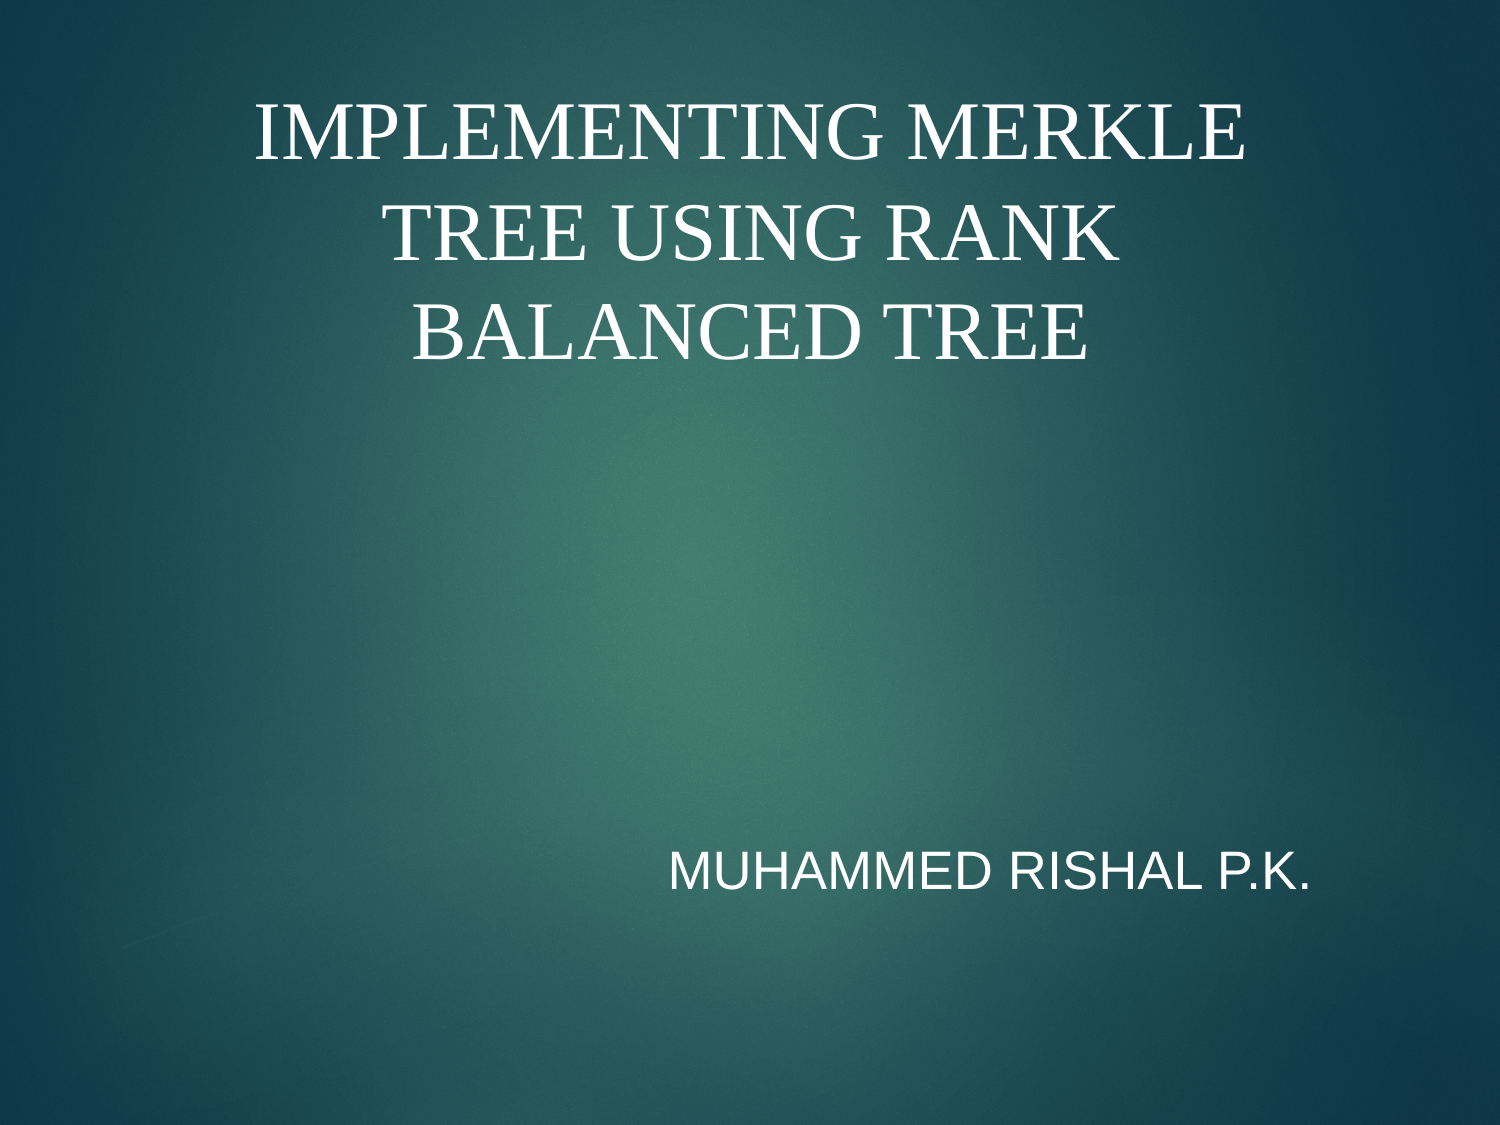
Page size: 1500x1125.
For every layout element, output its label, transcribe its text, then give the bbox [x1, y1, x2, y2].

text_box IMPLEMENTING MERKLE TREE USING RANK BALANCED TREE [147, 74, 1354, 377]
text_box MUHAMMED RISHAL P.K. [652, 820, 1500, 1125]
